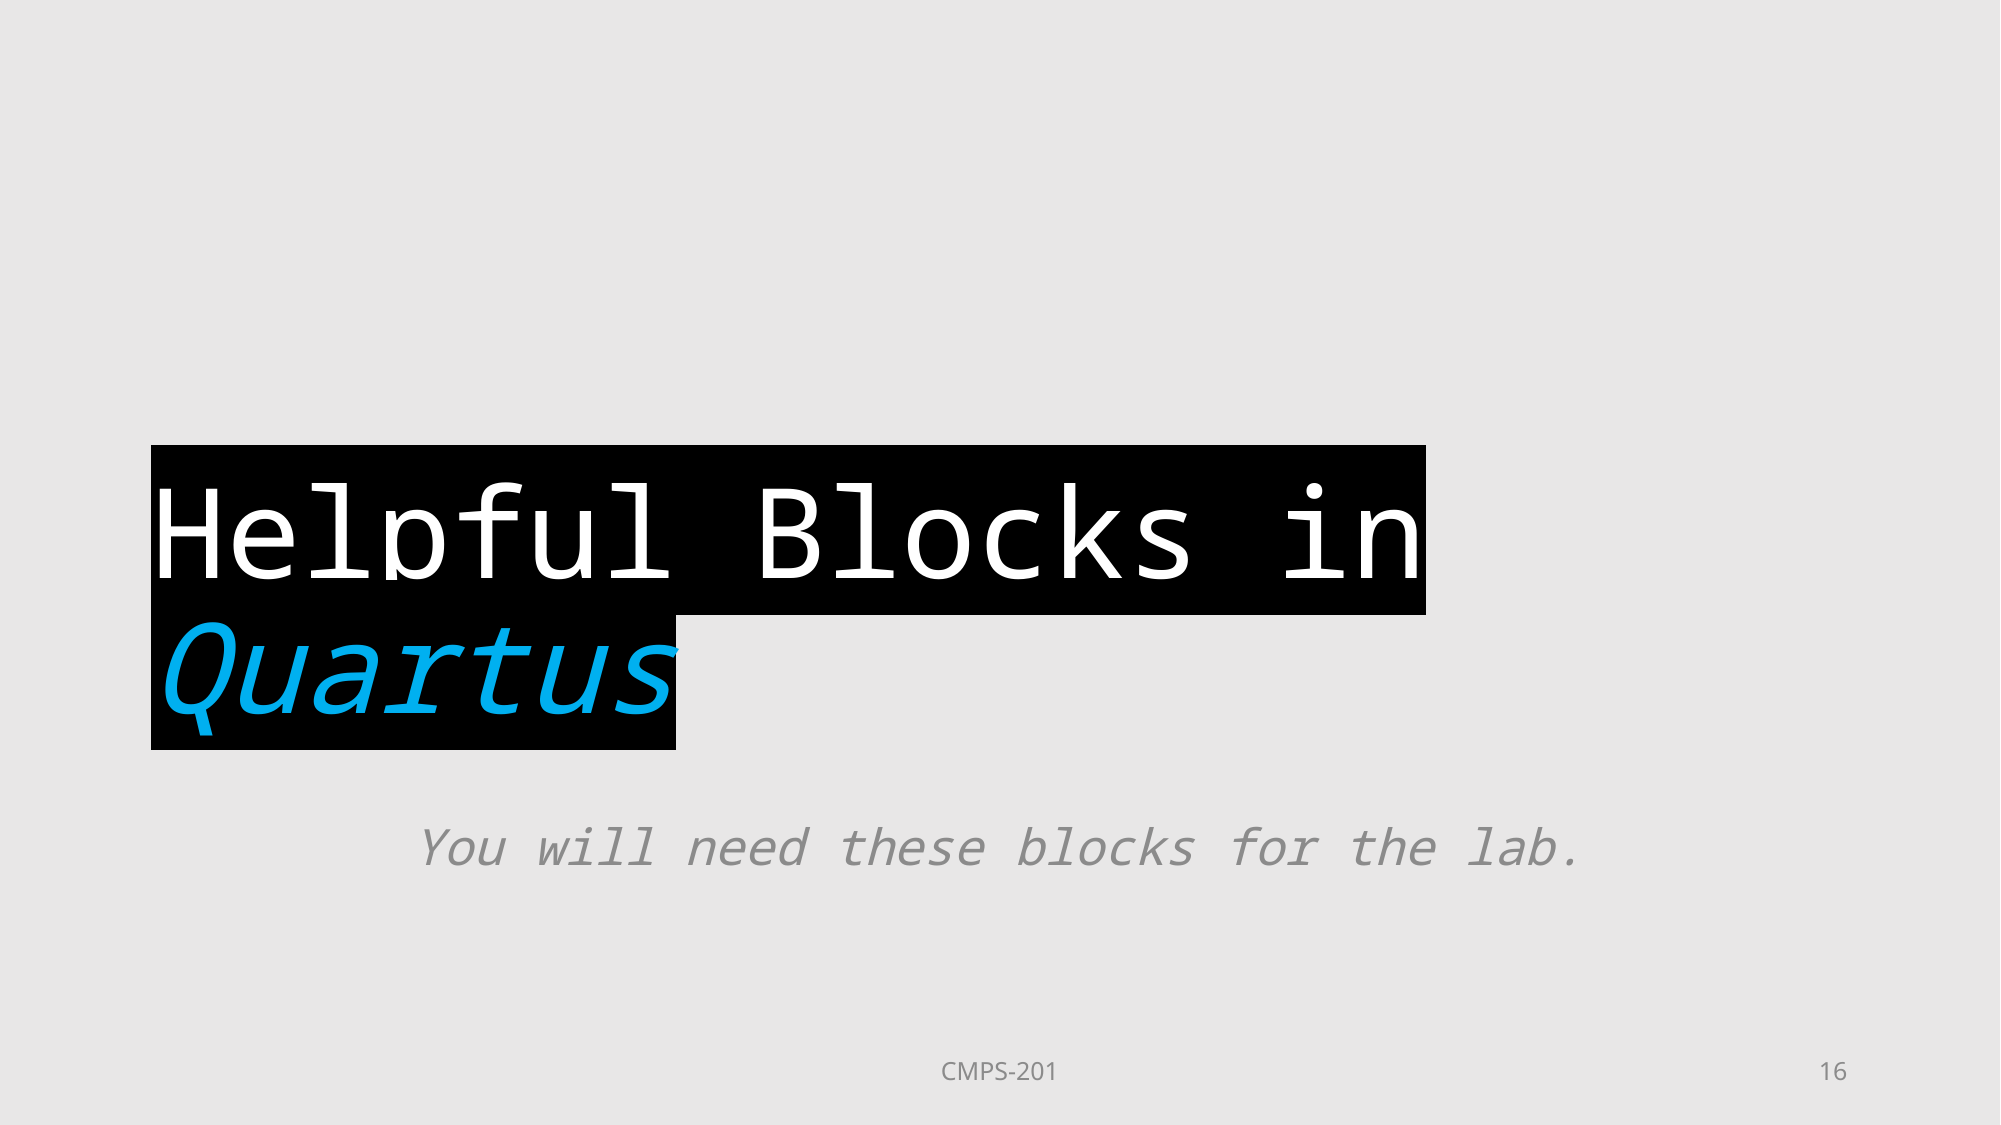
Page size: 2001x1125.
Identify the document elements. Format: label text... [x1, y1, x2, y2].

footer CMPS-201 [662, 1042, 1338, 1103]
slide_number 16 [1412, 1042, 1863, 1103]
title Helpful Blocks in Quartus [136, 280, 1862, 749]
list You will need these blocks for the lab. [136, 815, 1862, 962]
